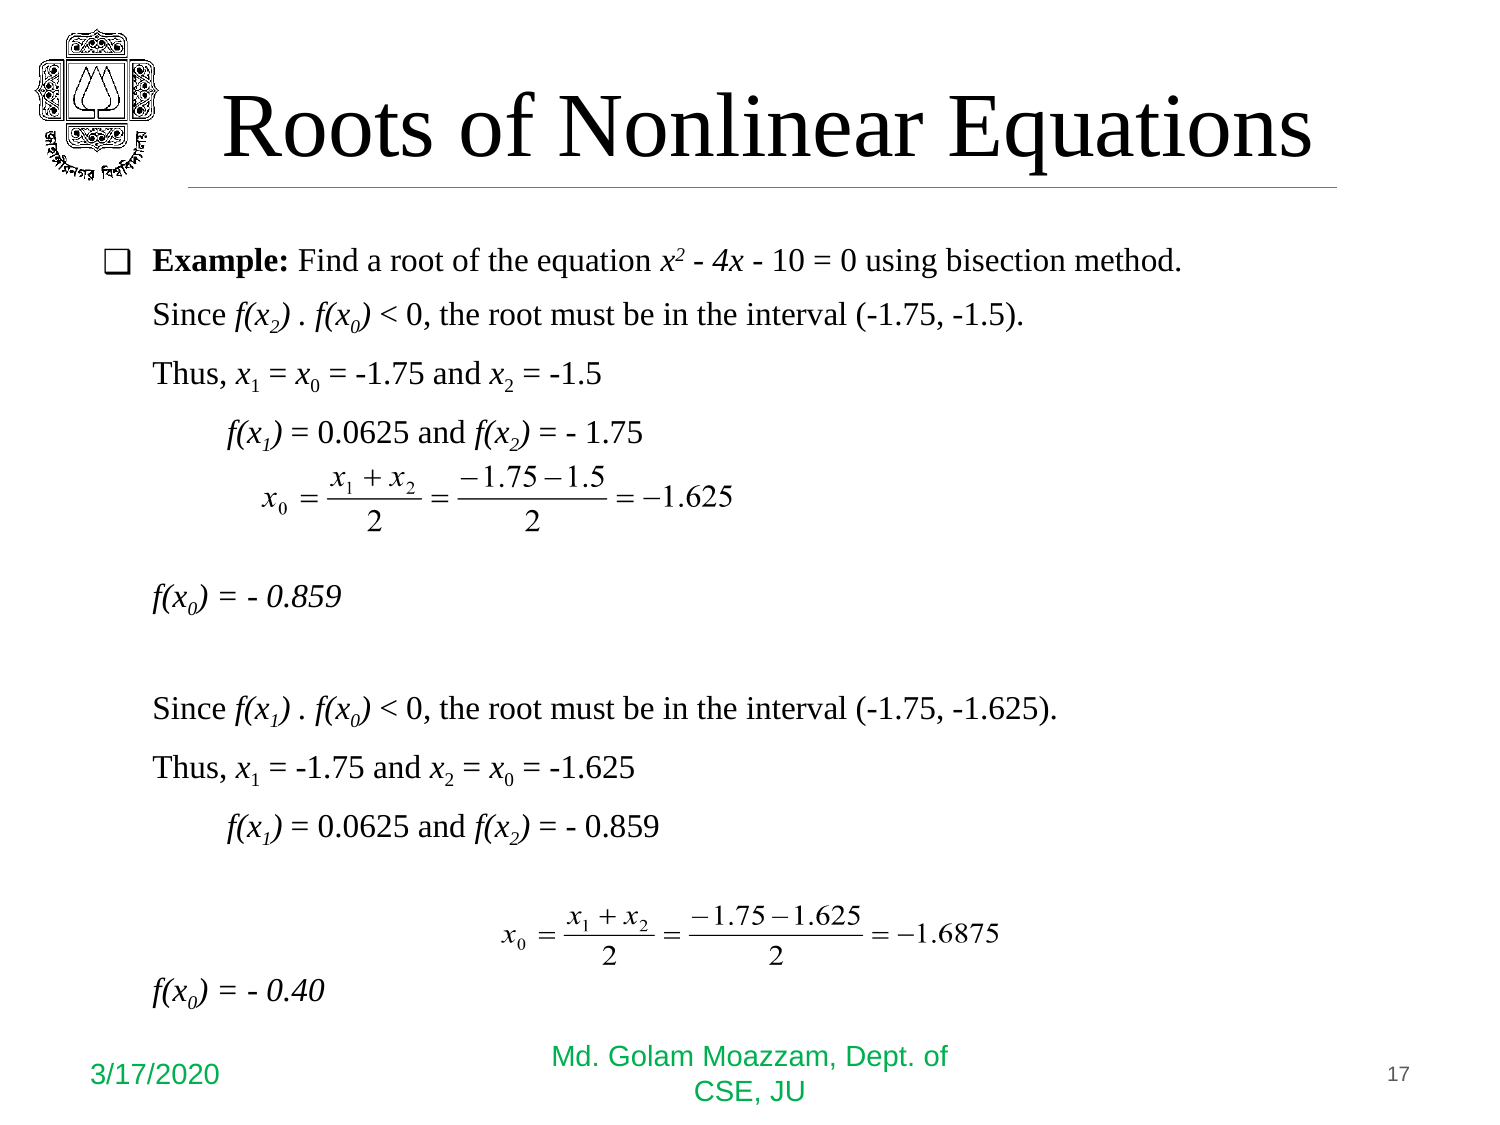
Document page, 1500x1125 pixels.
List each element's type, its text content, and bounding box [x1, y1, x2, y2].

slide_number ‹#› [1074, 1042, 1425, 1103]
picture [255, 453, 738, 538]
title Roots of Nonlinear Equations [200, 57, 1338, 187]
picture [496, 895, 1004, 971]
picture [29, 22, 162, 186]
footer Md. Golam Moazzam, Dept. of CSE, JU [512, 1042, 988, 1103]
list Example: Find a root of the equation x2 - 4x - 10 = 0 using bisection method. Since f(x2) . f(x0) < 0, the root must be in the interval (-1.75, -1.5). Thus, x1 = x0 = -1.75 and x2 = -1.5 f(x1) = 0.0625 and f(x2) = - 1.75 f(x0) = - 0.859 Since f(x1) . f(x0) < 0, the root must be in the interval (-1.75, -1.625). Thus, x1 = -1.75 and x2 = x0 = -1.625 f(x1) = 0.0625 and f(x2) = - 0.859 f(x0) = - 0.40 [87, 224, 1438, 1025]
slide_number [75, 1042, 425, 1103]
